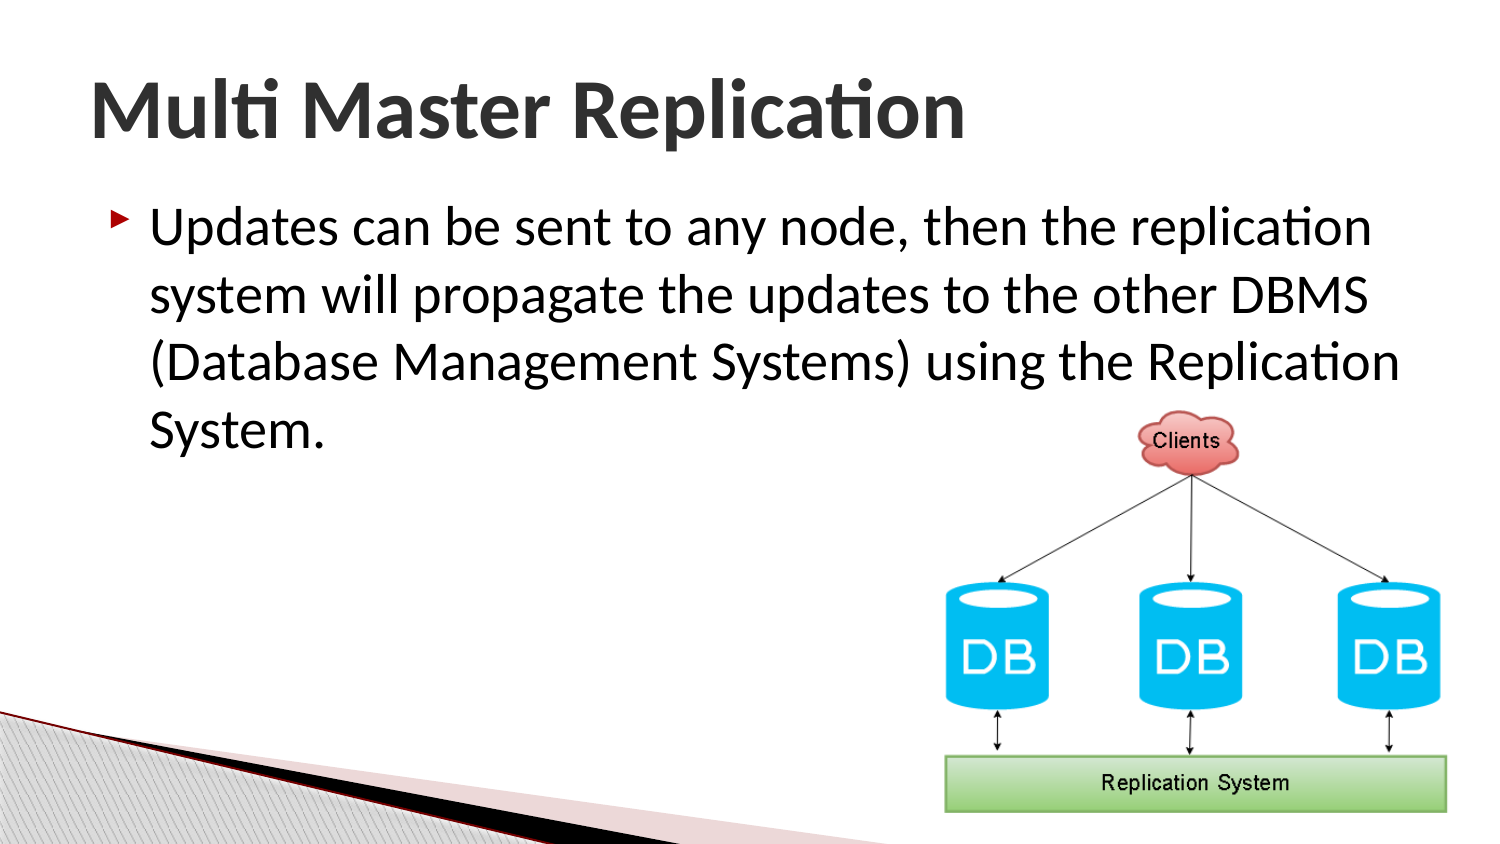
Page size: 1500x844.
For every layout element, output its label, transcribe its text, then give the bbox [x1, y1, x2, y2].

title Multi Master Replication [75, 33, 1425, 175]
picture [924, 409, 1485, 829]
list Updates can be sent to any node, then the replication system will propagate the updates to the other DBMS (Database Management Systems) using the Replication System. [75, 182, 1425, 740]
